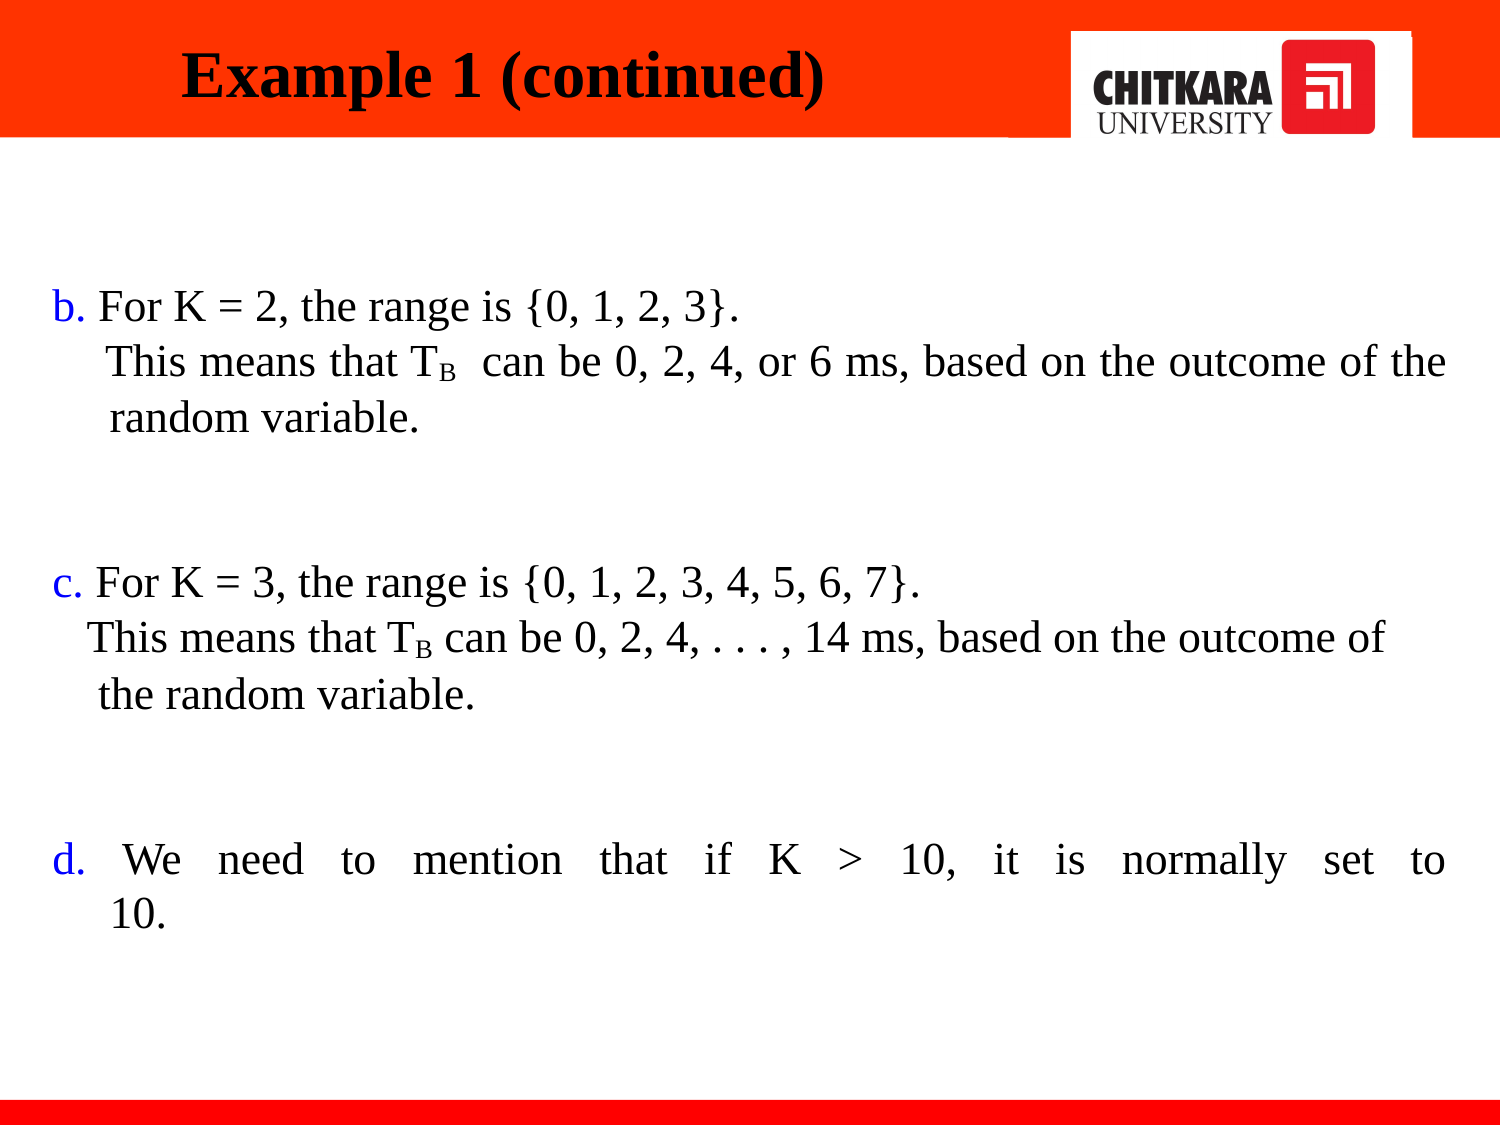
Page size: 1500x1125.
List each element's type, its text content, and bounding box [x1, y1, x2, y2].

text_box Example 1 (continued) [166, 23, 843, 118]
text_box b. For K = 2, the range is {0, 1, 2, 3}. This means that TB can be 0, 2, 4, or 6 ms, based on the outcome of the random variable. c. For K = 3, the range is {0, 1, 2, 3, 4, 5, 6, 7}. This means that TB can be 0, 2, 4, . . . , 14 ms, based on the outcome of the random variable. d. We need to mention that if K > 10, it is normally set to 10. [37, 267, 1463, 946]
picture [1074, 37, 1390, 138]
